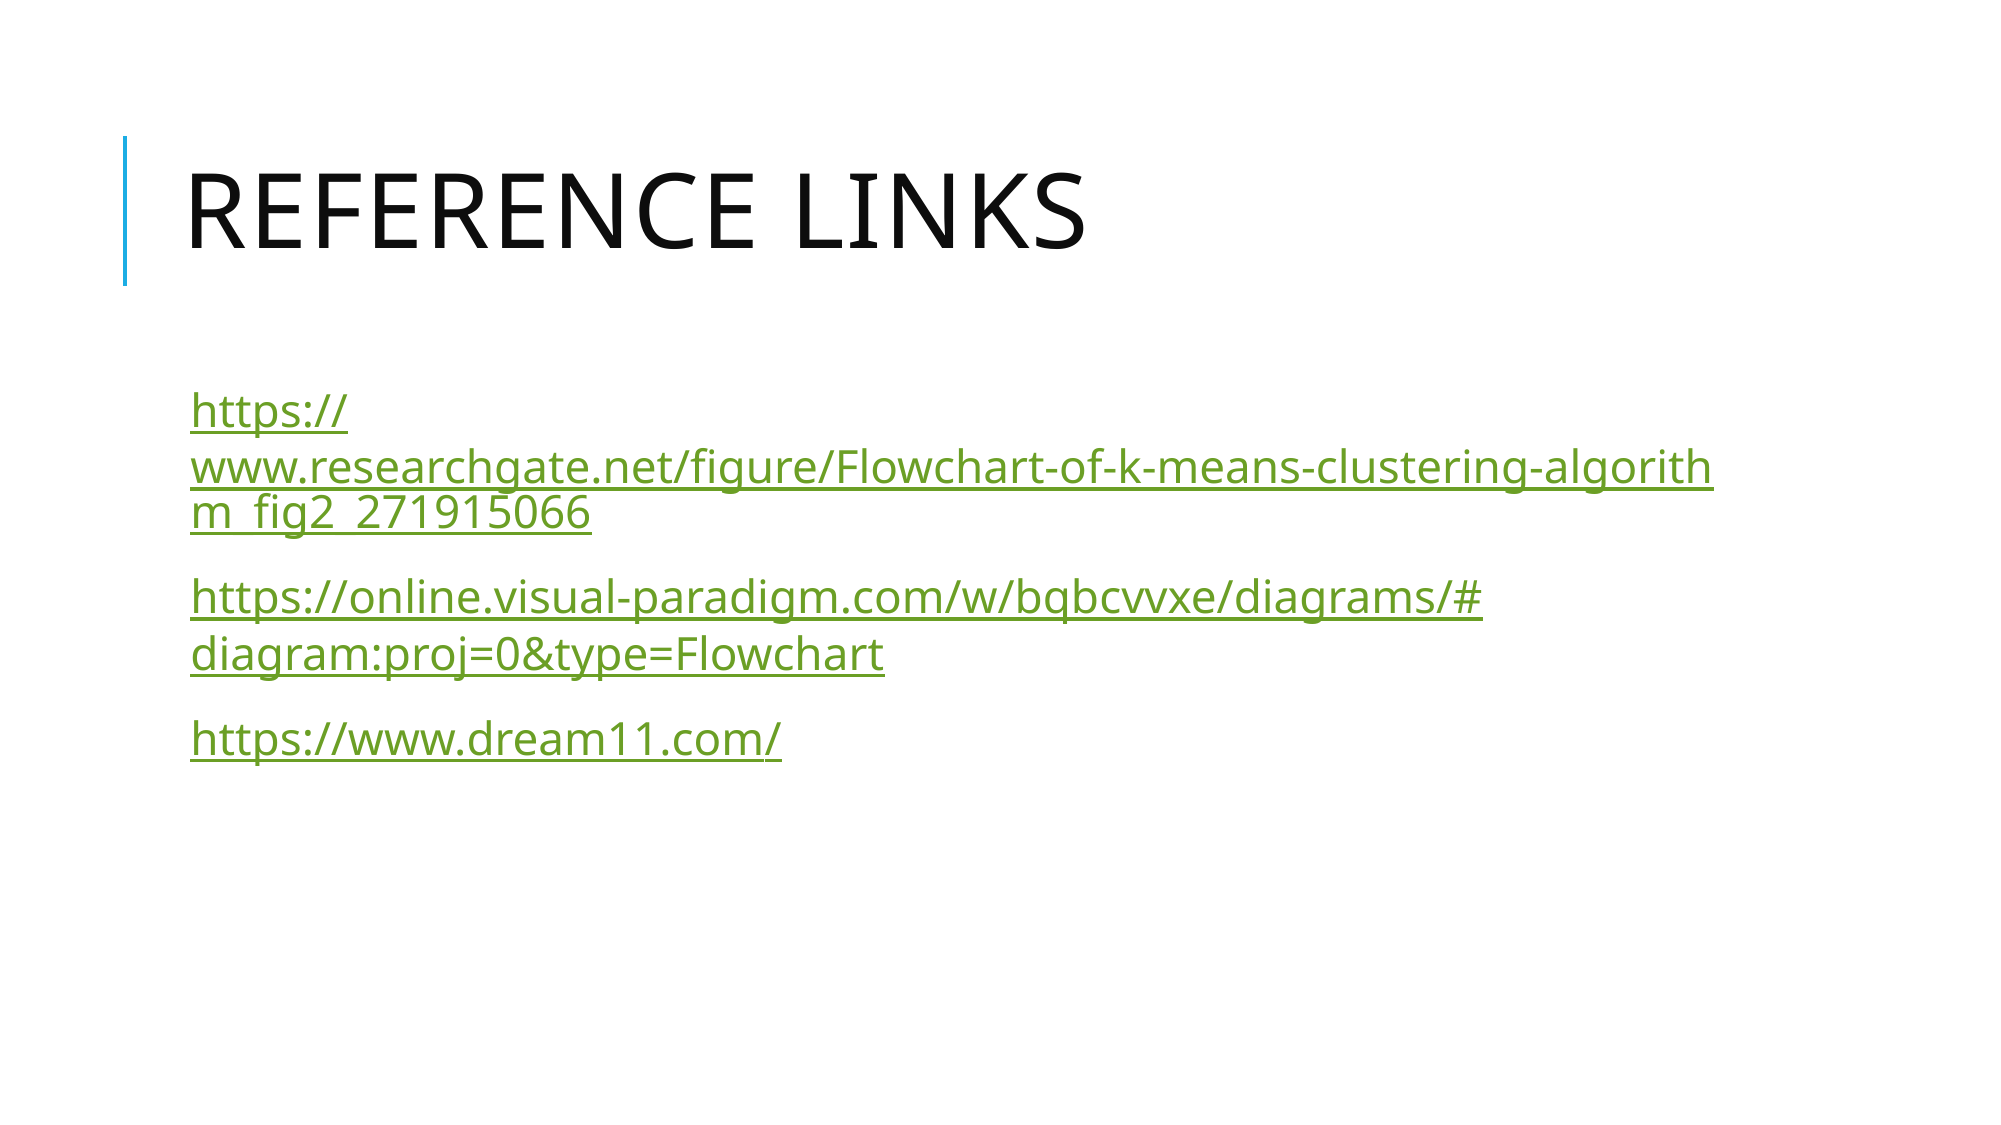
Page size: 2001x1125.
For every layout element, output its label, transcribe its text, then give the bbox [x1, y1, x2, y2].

list https://www.researchgate.net/figure/Flowchart-of-k-means-clustering-algorithm_fig2_271915066 https://online.visual-paradigm.com/w/bqbcvvxe/diagrams/#diagram:proj=0&type=Flowchart https://www.dream11.com/ [168, 375, 1763, 839]
title Reference links [168, 96, 1763, 342]
